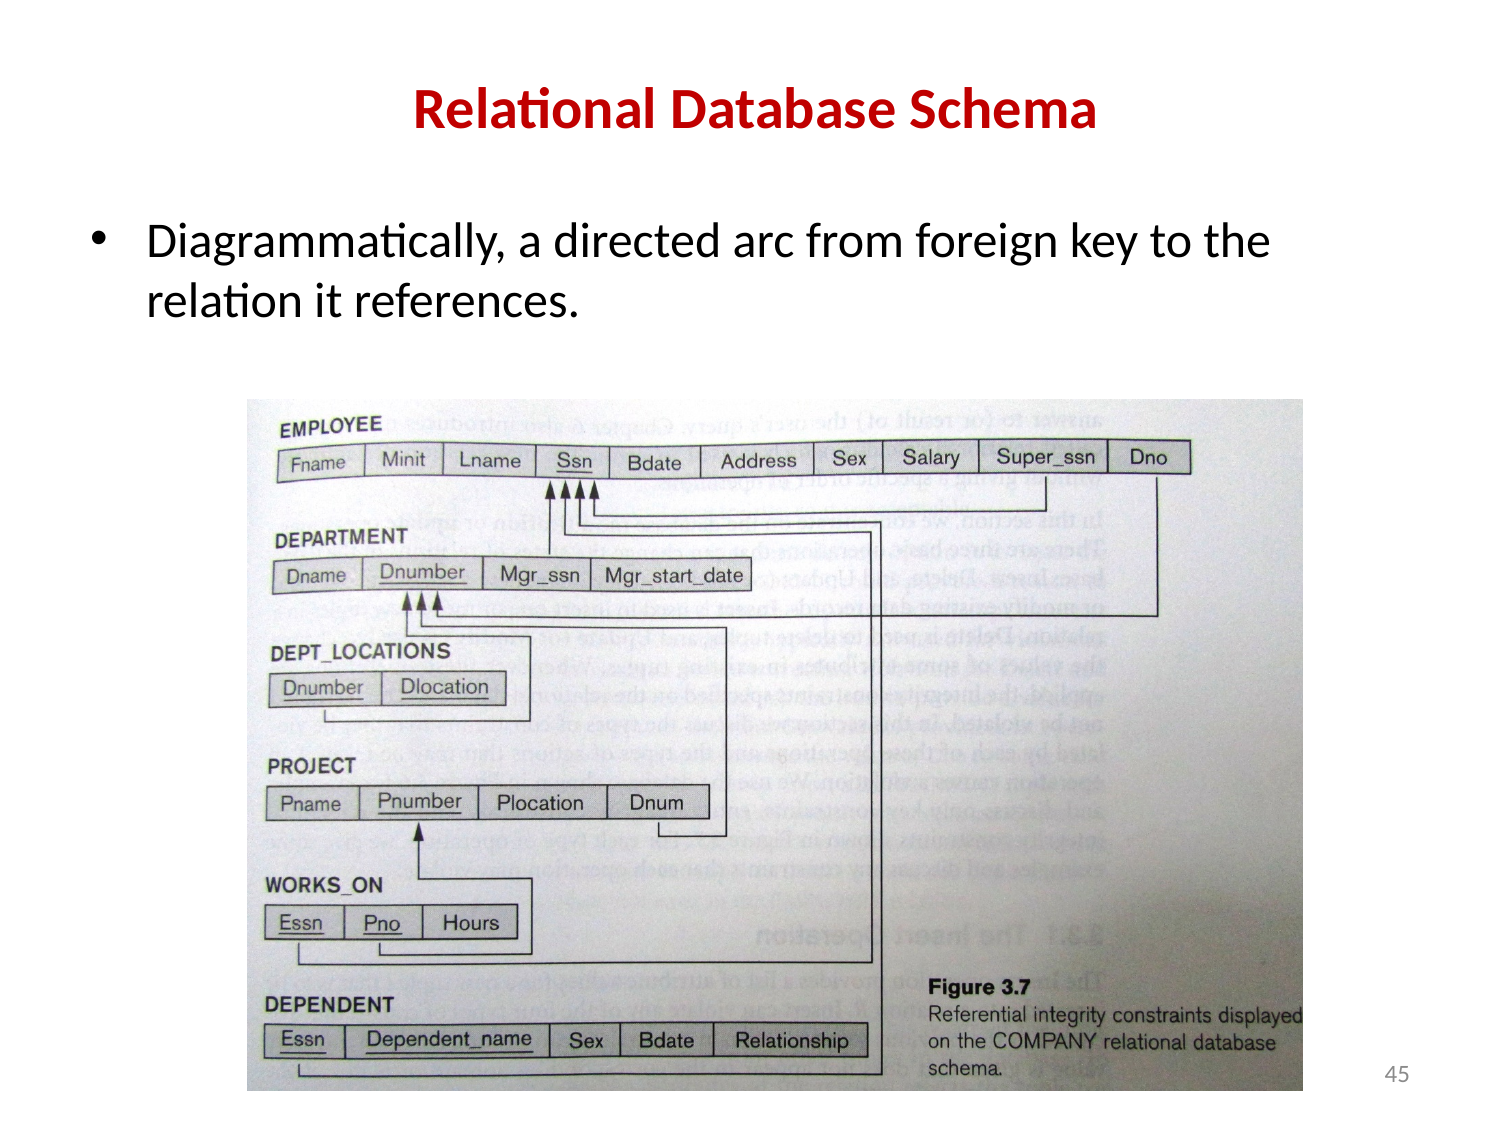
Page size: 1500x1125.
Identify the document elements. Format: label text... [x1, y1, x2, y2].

slide_number 45 [1074, 1042, 1425, 1103]
list Diagrammatically, a directed arc from foreign key to the relation it references. [75, 200, 1425, 943]
picture [246, 399, 1303, 1091]
text_box Relational Database Schema [262, 62, 1250, 148]
